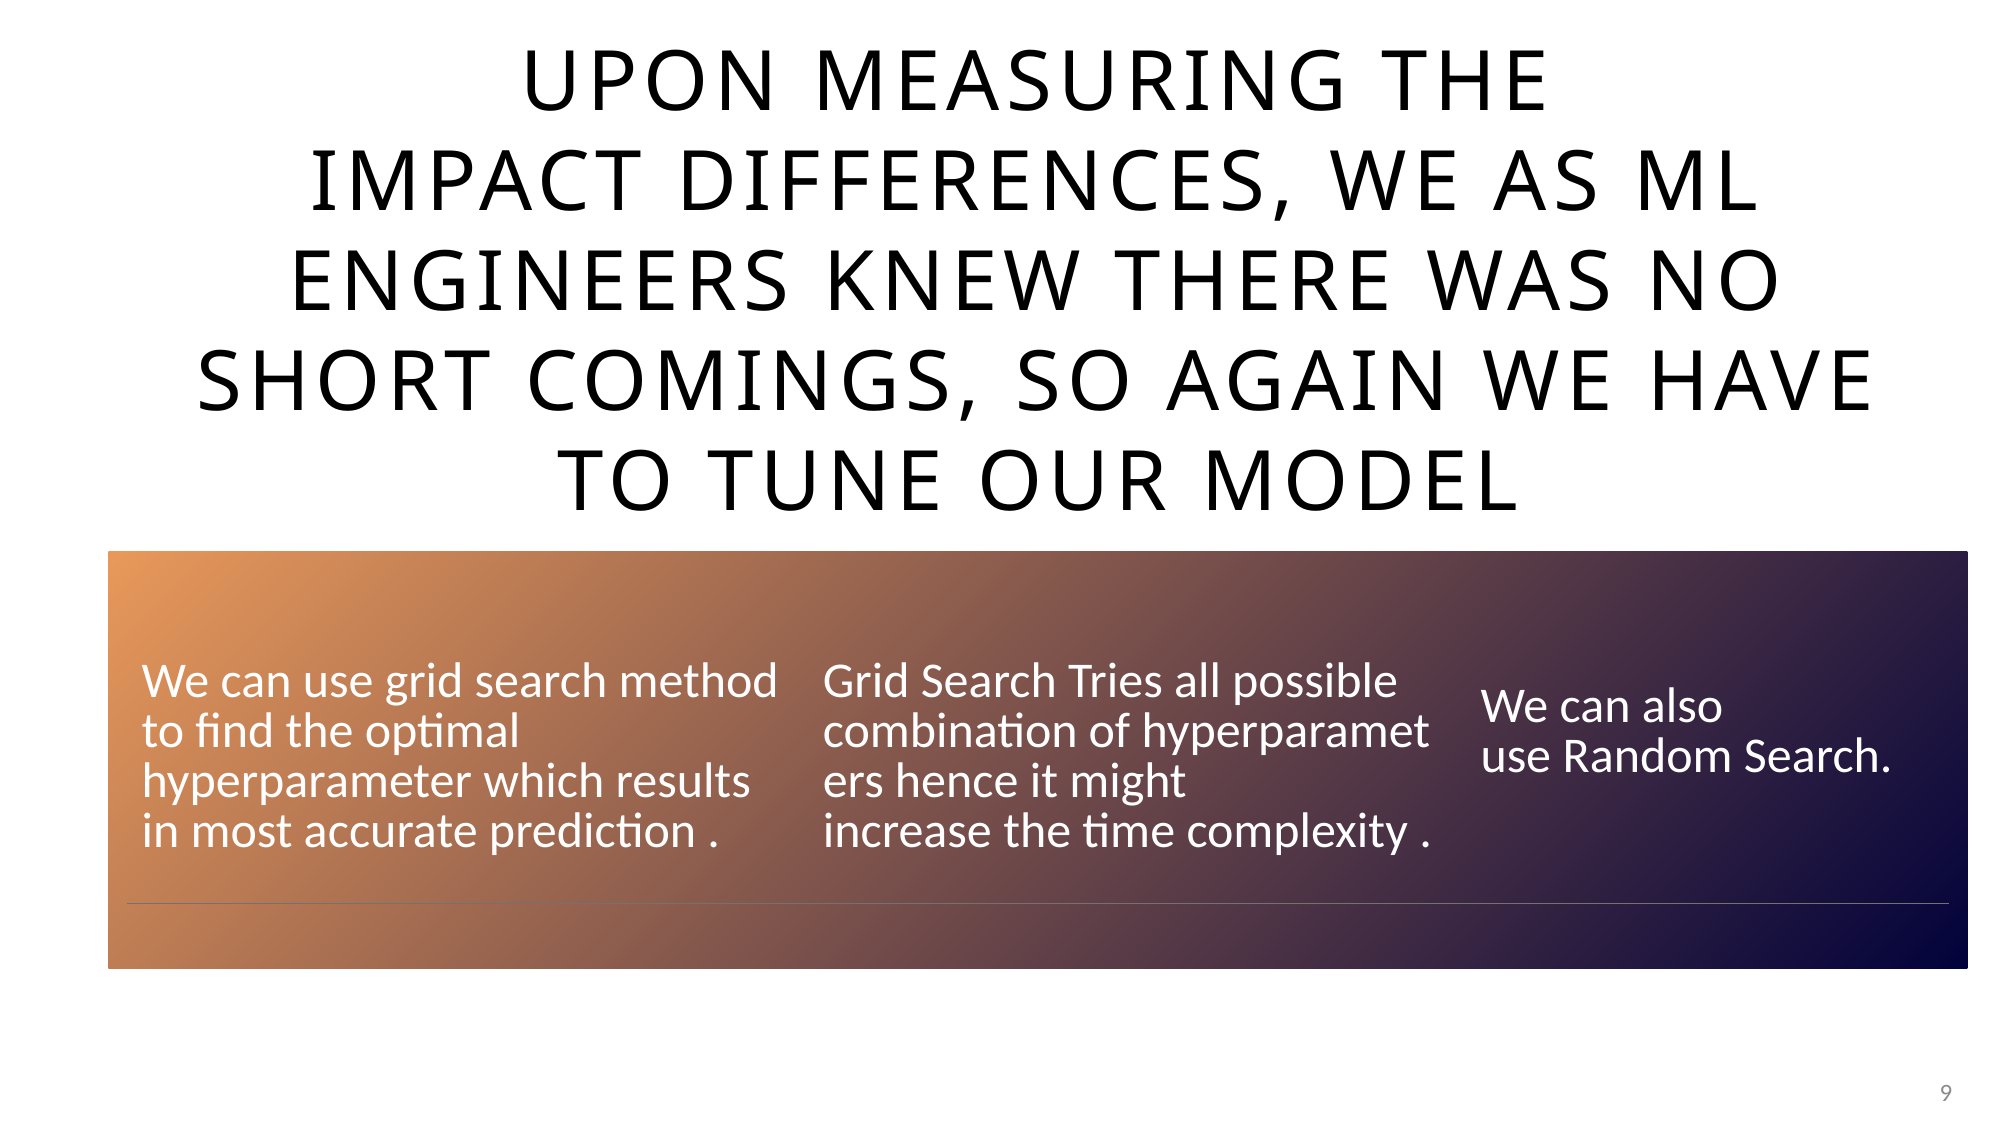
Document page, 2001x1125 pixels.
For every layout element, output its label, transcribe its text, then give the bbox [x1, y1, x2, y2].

slide_number 9 [1894, 1061, 1968, 1121]
table_header We can also use Random Search. [1466, 617, 1949, 903]
text_box [107, 551, 1968, 970]
table_header Grid Search Tries all possible combination of hyperparameters hence it might increase the time complexity .​ [808, 617, 1466, 903]
table_header We can use grid search method to find the optimal hyperparameter which results in most accurate prediction . [127, 617, 808, 903]
title Upon measuring the impact differences, we as ML engineers knew there was no short comings, so again we have to tune our model​ [108, 43, 1968, 511]
